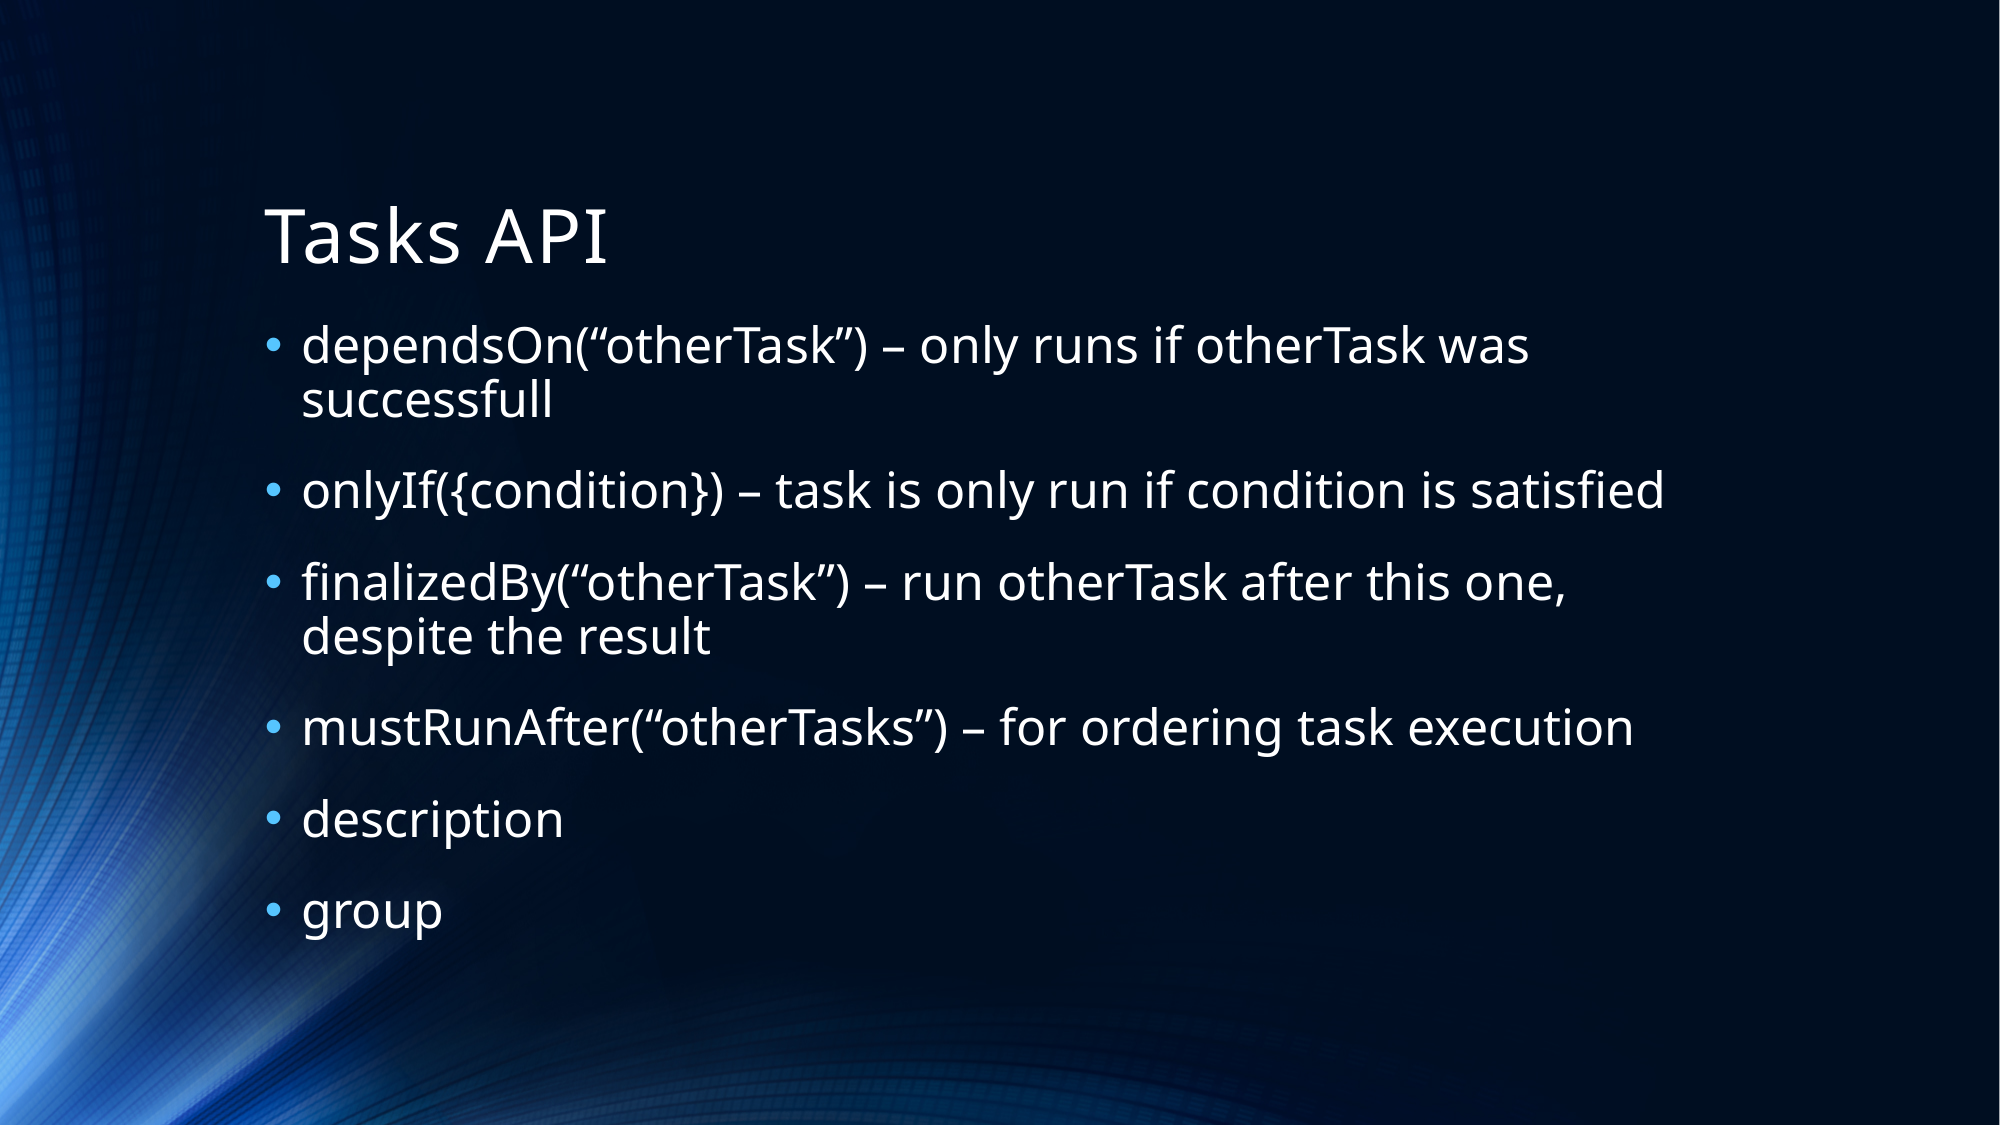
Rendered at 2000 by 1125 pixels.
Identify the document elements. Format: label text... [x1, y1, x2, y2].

list dependsOn(“otherTask”) – only runs if otherTask was successfull onlyIf({condition}) – task is only run if condition is satisfied finalizedBy(“otherTask”) – run otherTask after this one, despite the result mustRunAfter(“otherTasks”) – for ordering task execution description group [249, 312, 1749, 988]
picture [0, 0, 2000, 1125]
title Tasks API [249, 62, 1750, 288]
